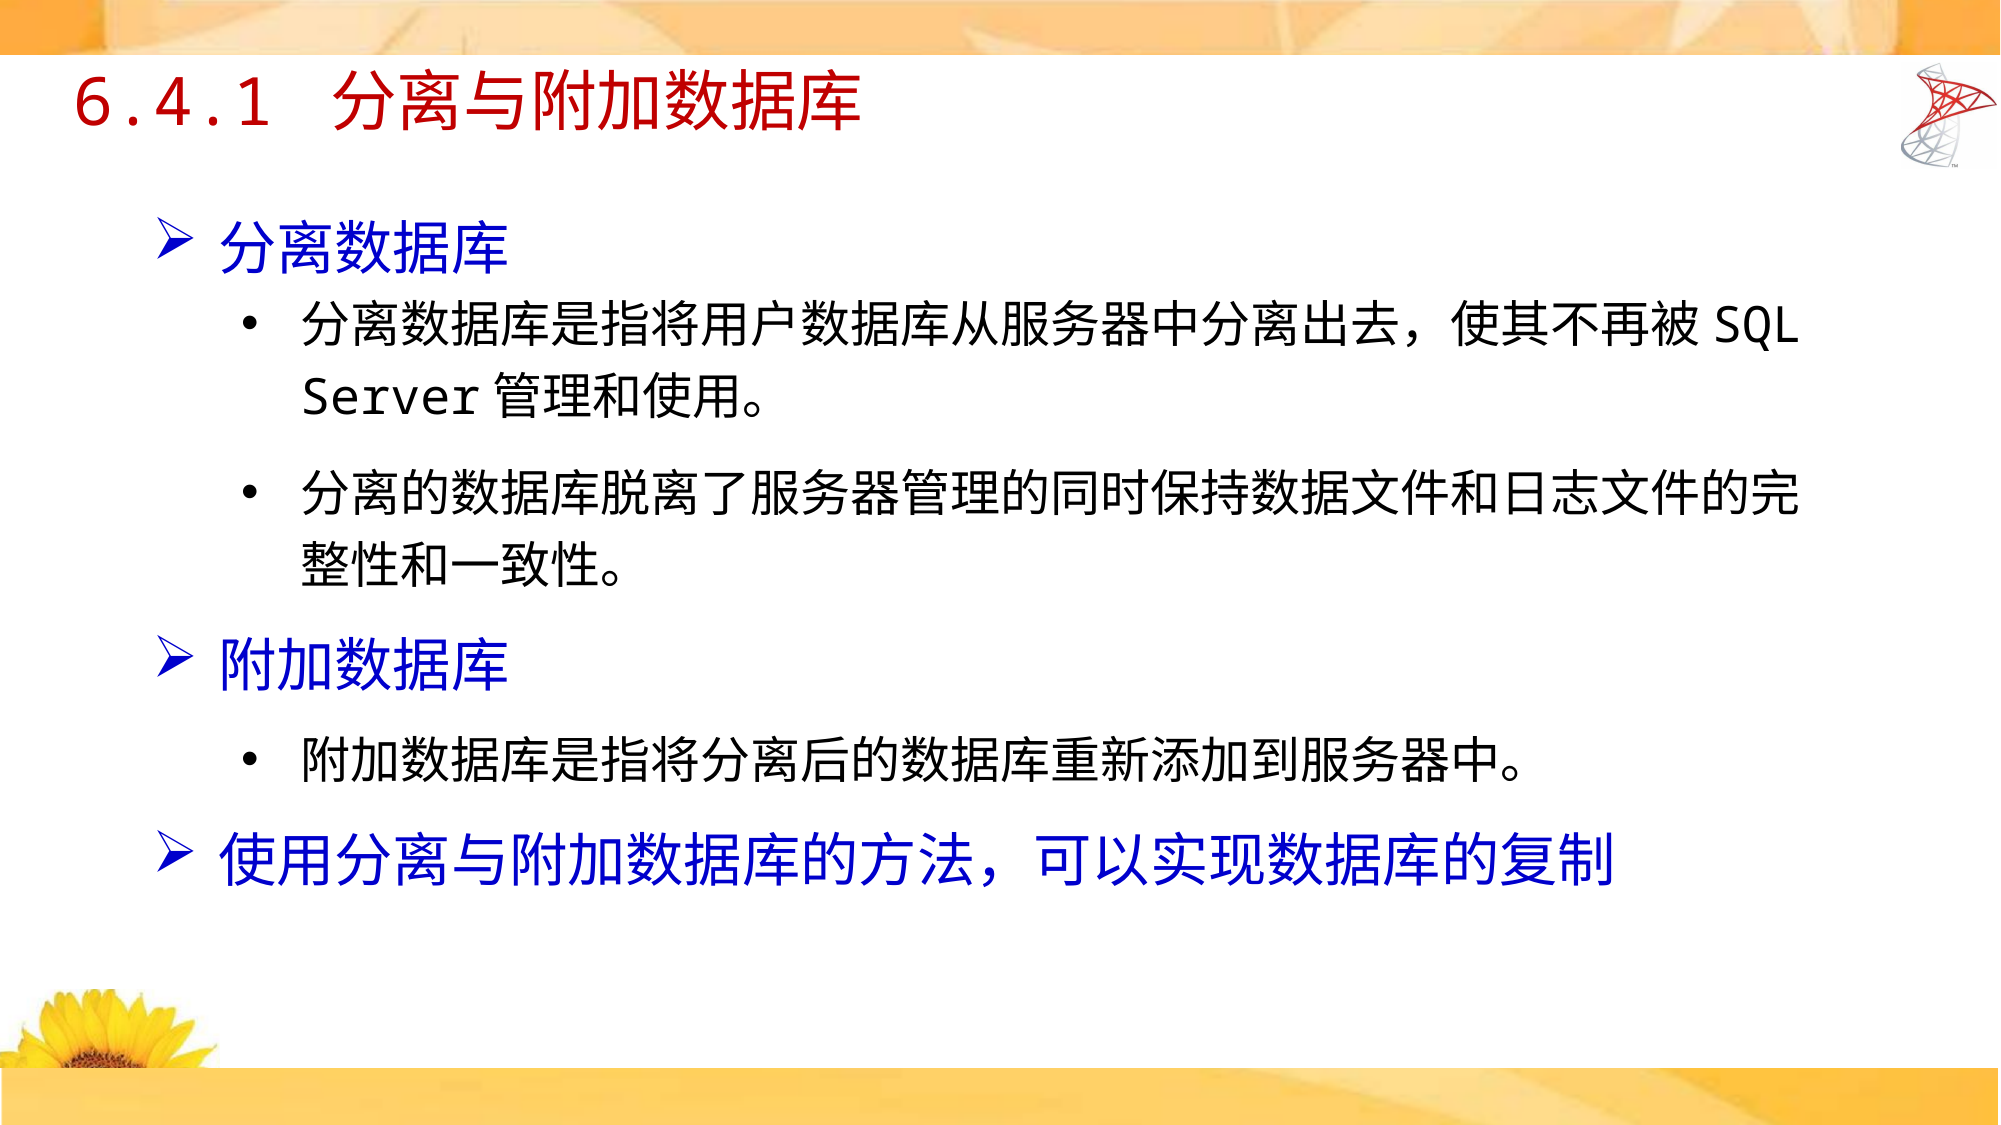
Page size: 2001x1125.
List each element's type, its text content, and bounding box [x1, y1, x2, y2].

picture [0, 989, 1998, 1125]
picture [0, 0, 2001, 55]
list 分离数据库 分离数据库是指将用户数据库从服务器中分离出去，使其不再被SQL Server管理和使用。 分离的数据库脱离了服务器管理的同时保持数据文件和日志文件的完整性和一致性。 附加数据库 附加数据库是指将分离后的数据库重新添加到服务器中。 使用分离与附加数据库的方法，可以实现数据库的复制 [137, 168, 1863, 989]
picture [1901, 62, 1997, 169]
title 6.4.1 分离与附加数据库 [59, 59, 1784, 148]
